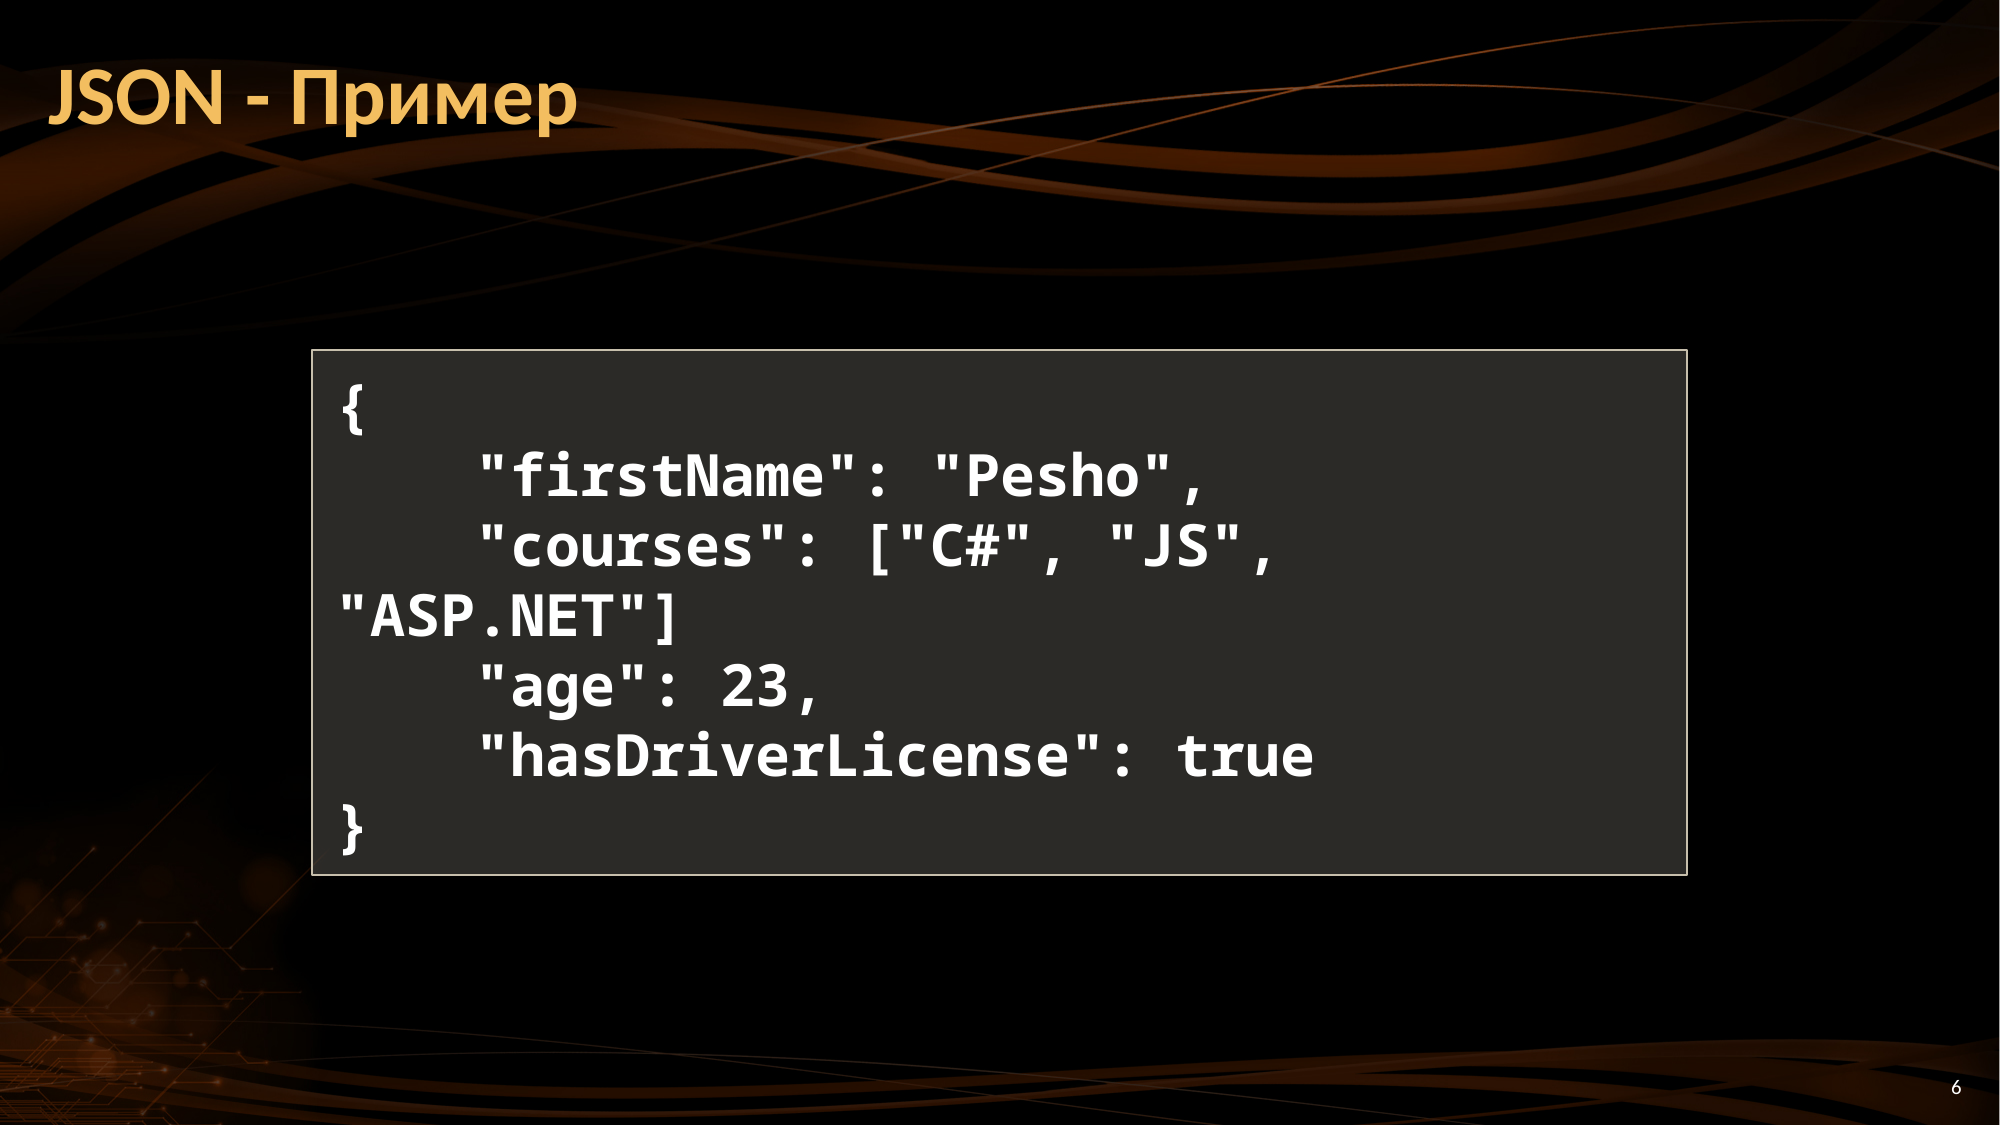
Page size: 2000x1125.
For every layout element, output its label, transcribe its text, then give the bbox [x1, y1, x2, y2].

title JSON - Пример [30, 6, 1602, 189]
text_box { "firstName": "Pesho", "courses": ["C#", "JS", "ASP.NET"] "age": 23, "hasDriverLicense": true } [312, 350, 1688, 876]
slide_number 6 [1897, 1070, 1968, 1103]
picture [0, 0, 2000, 1125]
